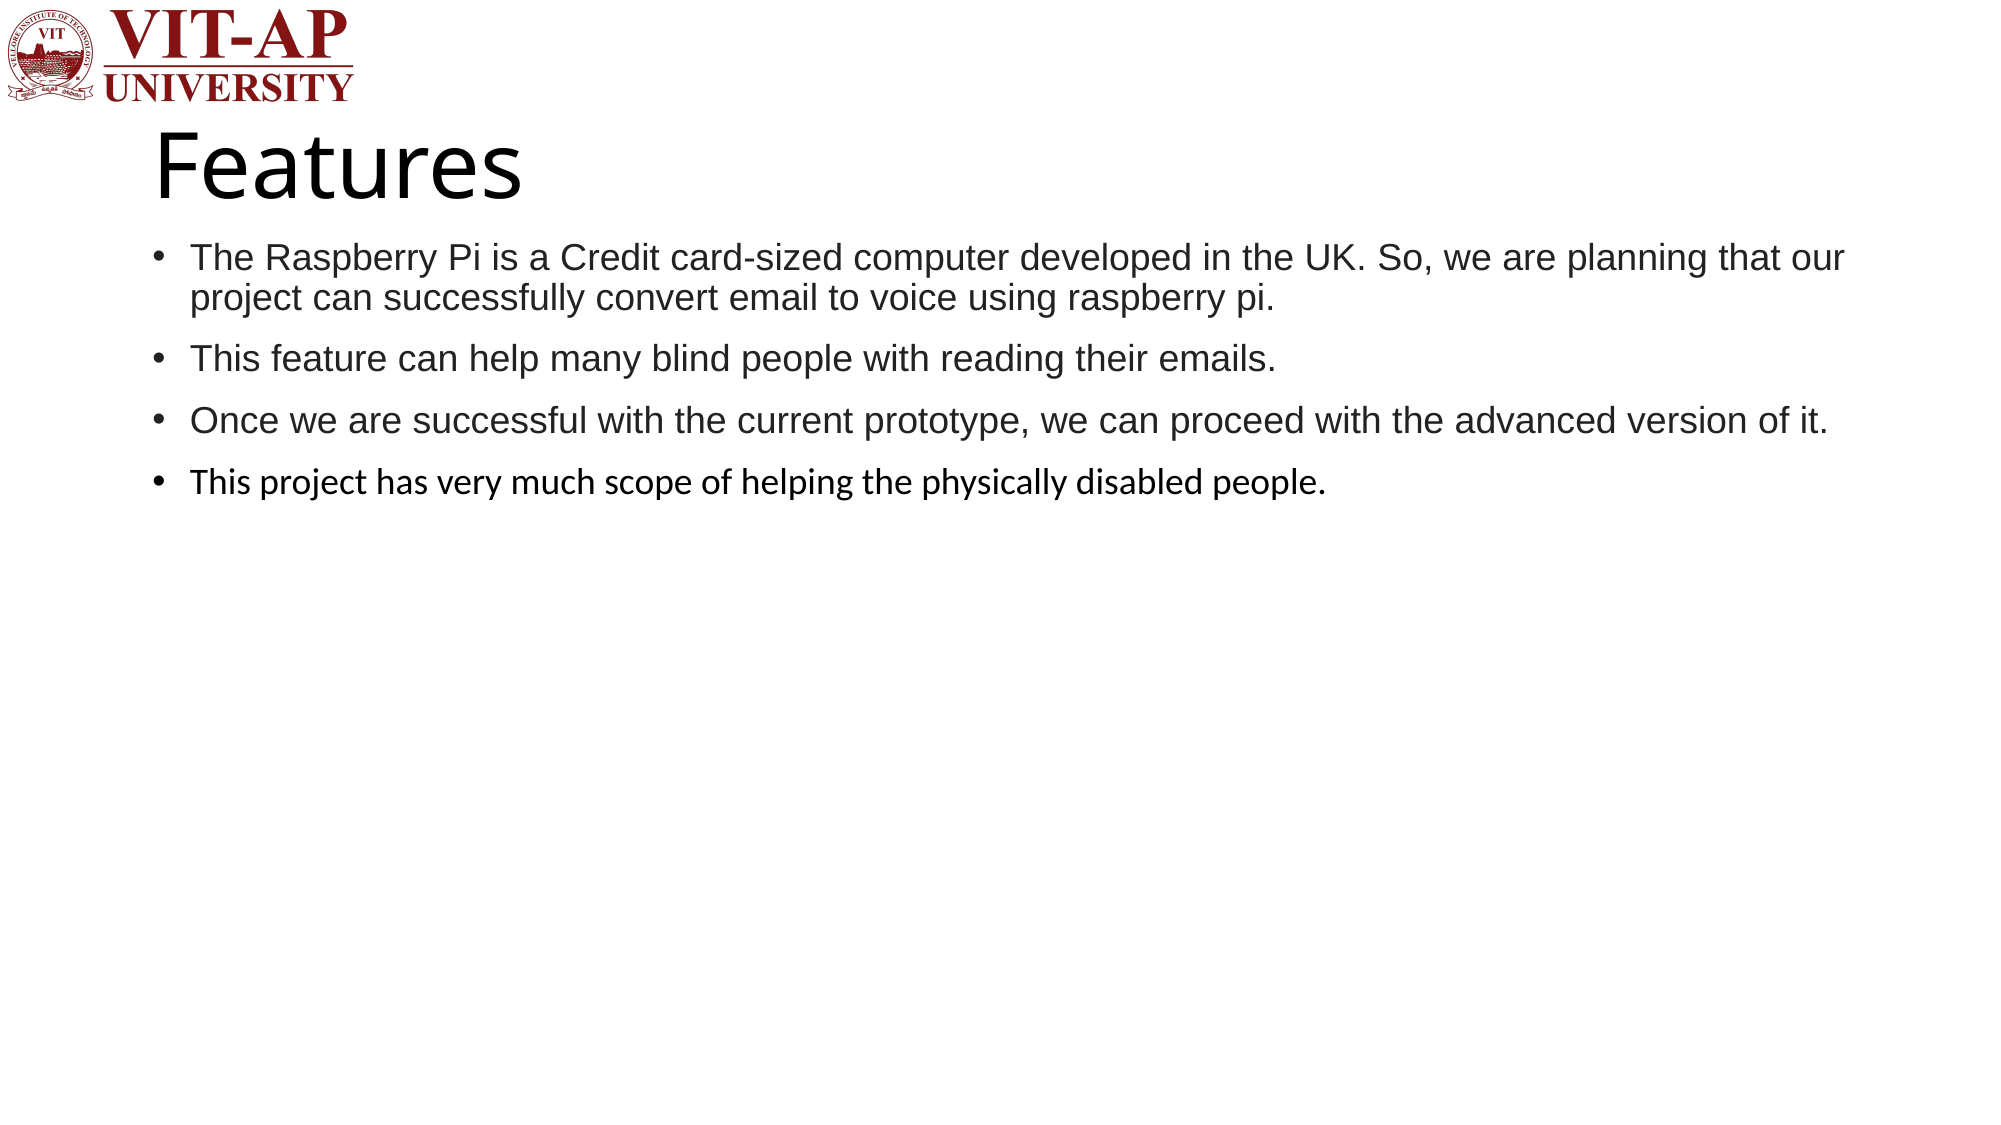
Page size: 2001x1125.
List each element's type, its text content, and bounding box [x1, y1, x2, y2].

list The Raspberry Pi is a Credit card-sized computer developed in the UK. So, we are planning that our project can successfully convert email to voice using raspberry pi. This feature can help many blind people with reading their emails. Once we are successful with the current prototype, we can proceed with the advanced version of it. This project has very much scope of helping the physically disabled people. [137, 230, 1863, 945]
title Features [137, 59, 1863, 230]
picture [0, 0, 359, 111]
